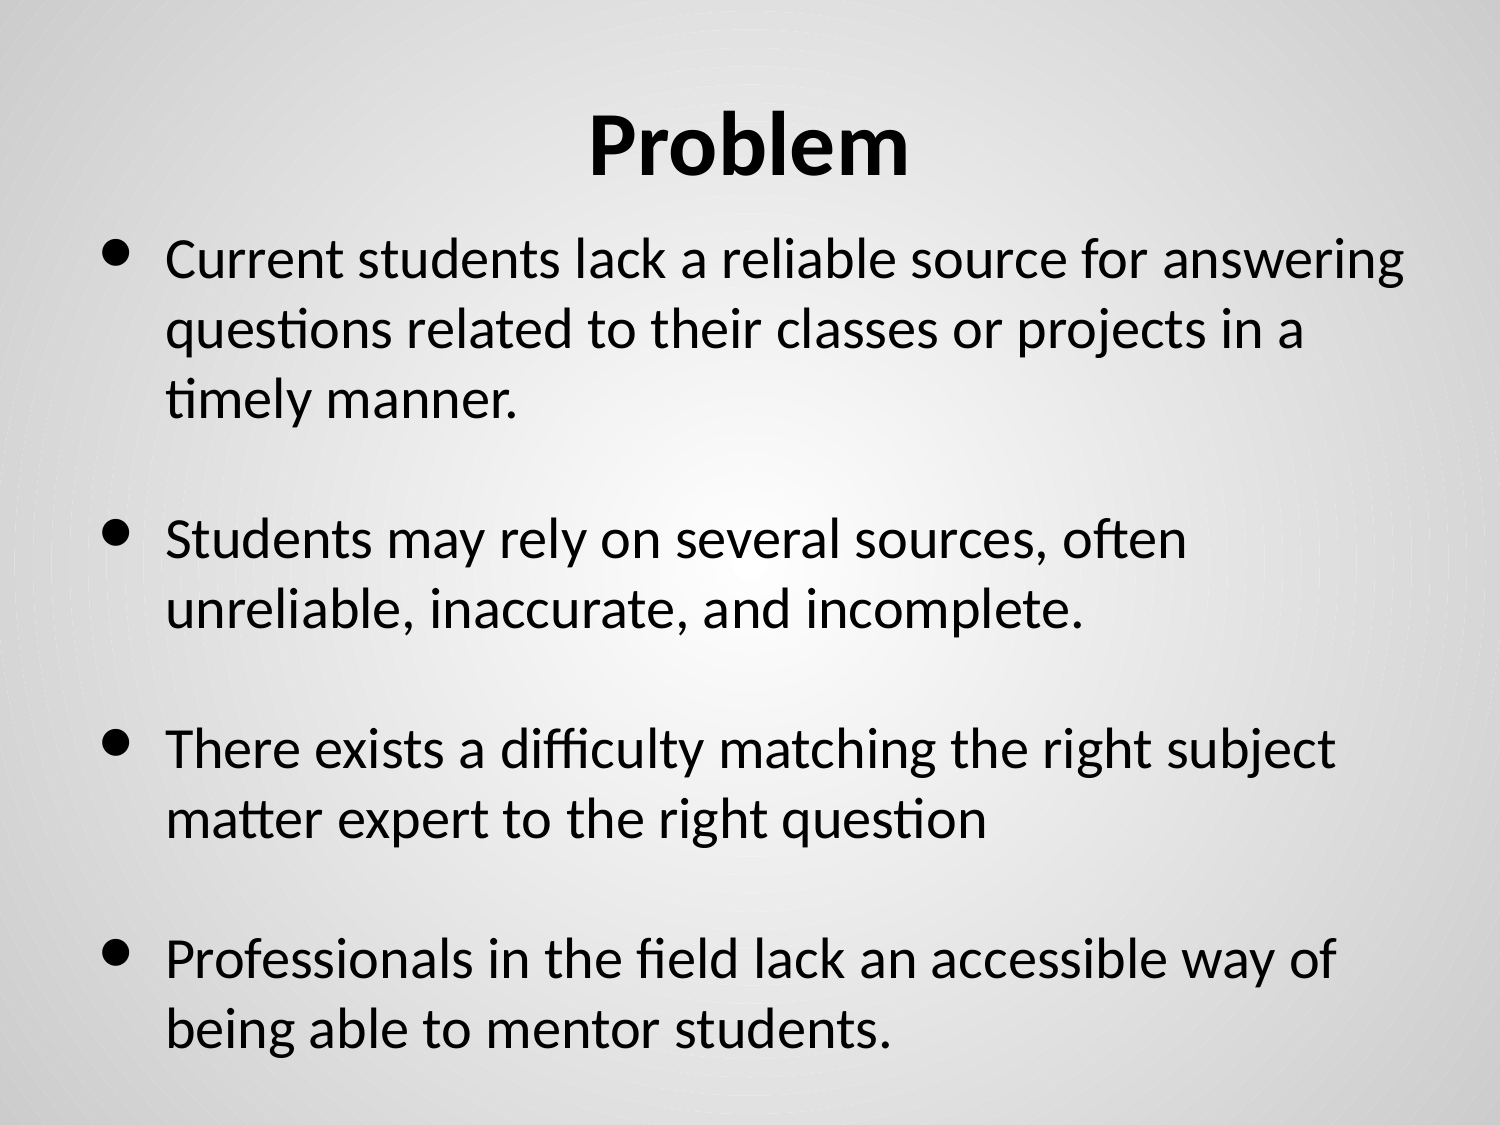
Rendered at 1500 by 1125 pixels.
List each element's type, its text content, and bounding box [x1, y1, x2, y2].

title Problem [75, 45, 1425, 212]
list Current students lack a reliable source for answering questions related to their classes or projects in a timely manner. Students may rely on several sources, often unreliable, inaccurate, and incomplete. There exists a difficulty matching the right subject matter expert to the right question Professionals in the field lack an accessible way of being able to mentor students. [75, 212, 1425, 1075]
